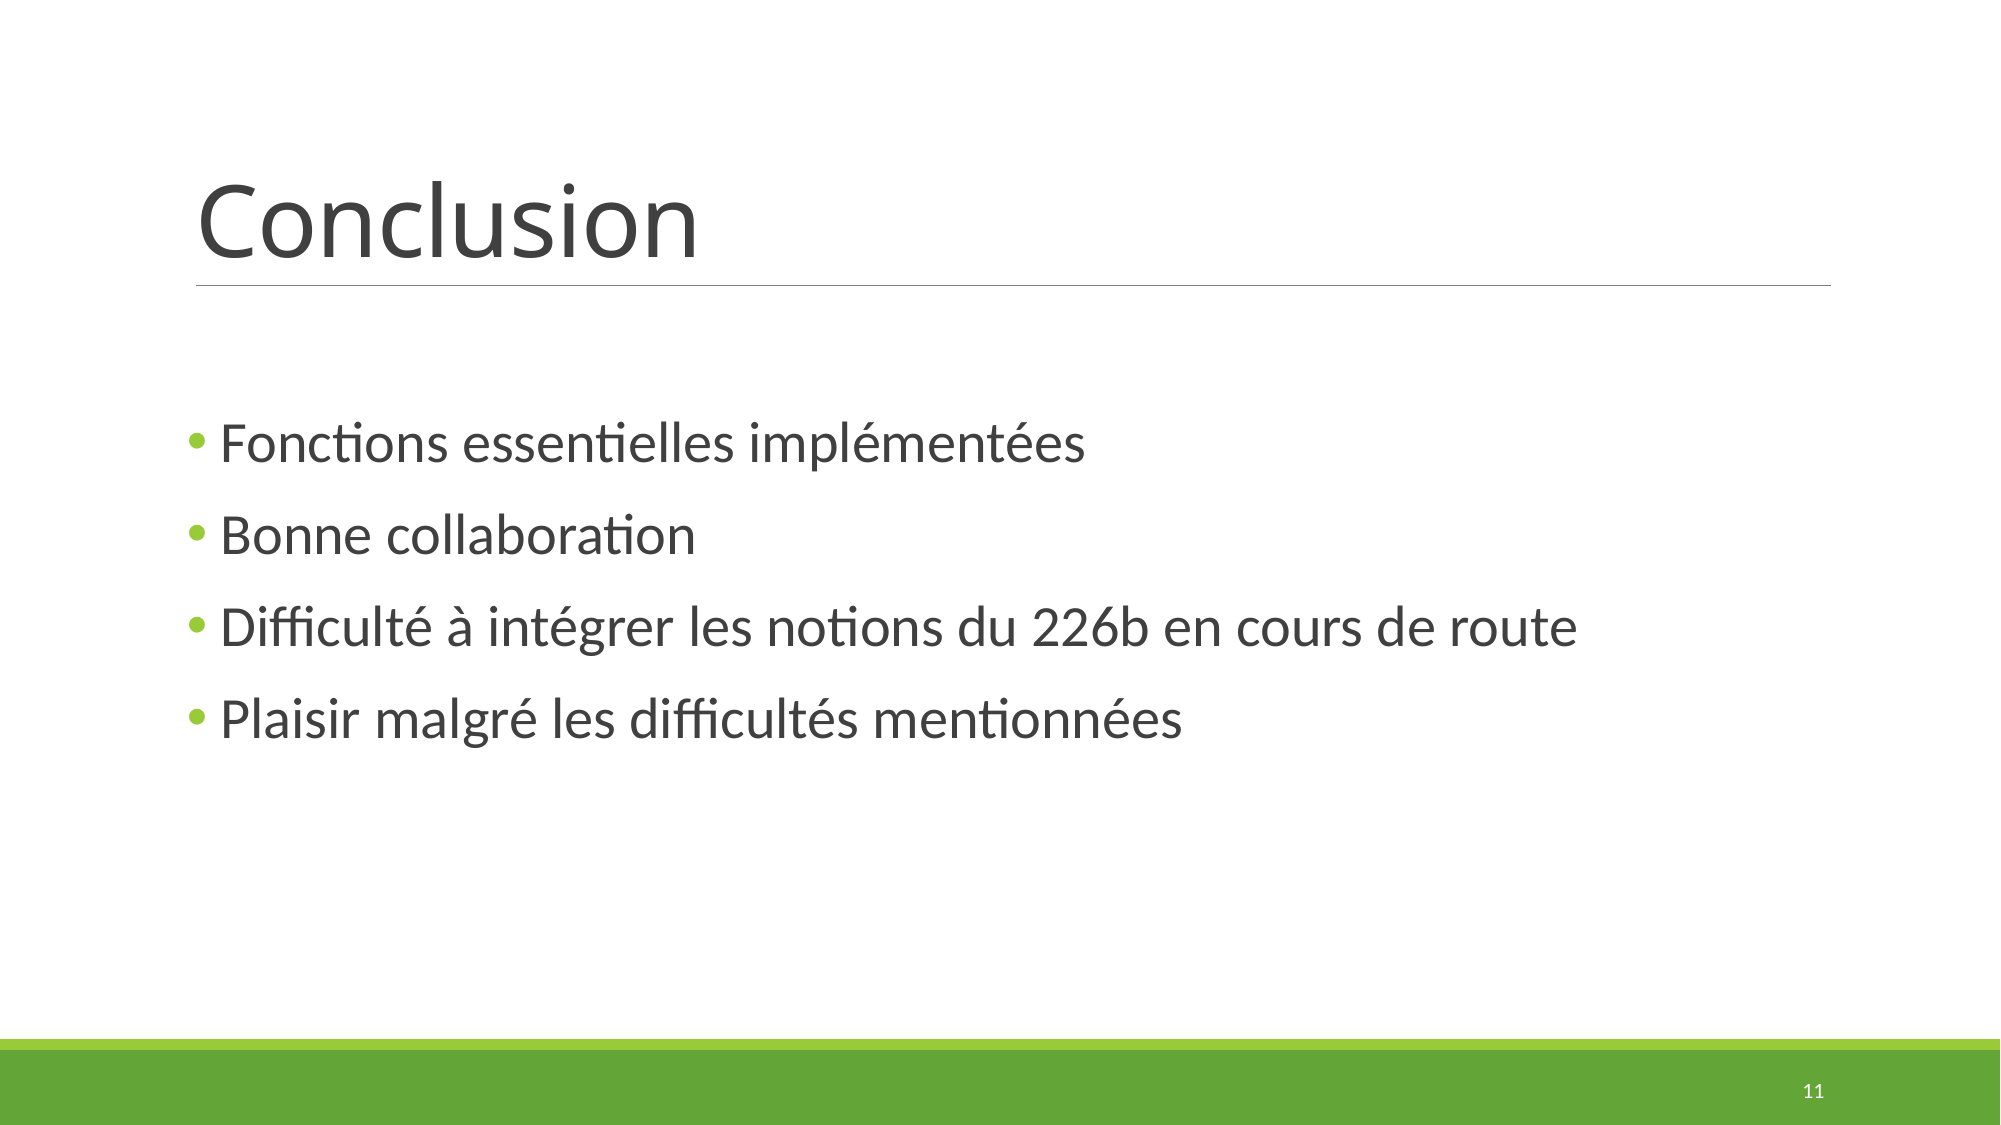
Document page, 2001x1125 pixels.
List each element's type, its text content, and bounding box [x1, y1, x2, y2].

text_box Fonctions essentielles implémentées Bonne collaboration Difficulté à intégrer les notions du 226b en cours de route Plaisir malgré les difficultés mentionnées [186, 312, 1837, 973]
title Conclusion [180, 47, 1830, 285]
slide_number 11 [1624, 1059, 1840, 1120]
